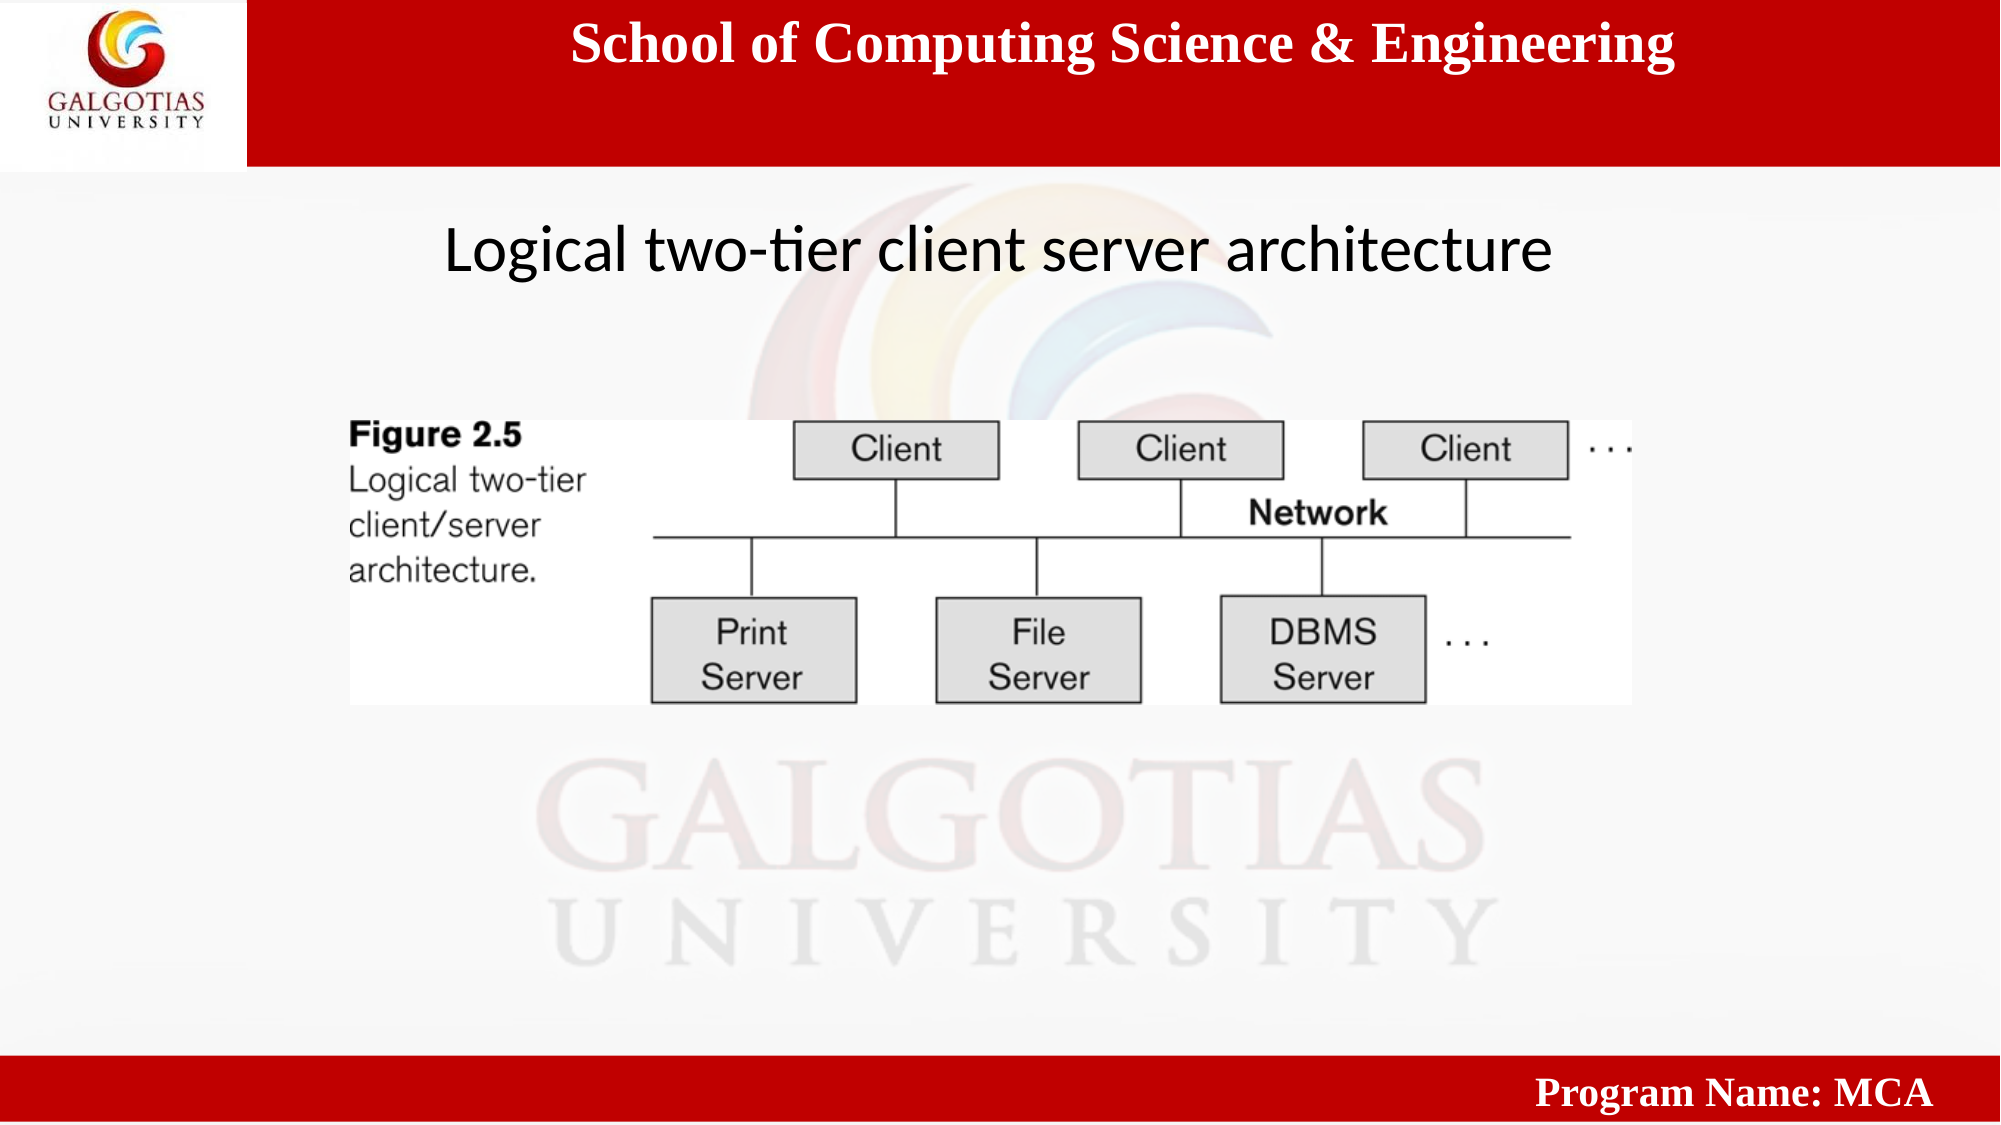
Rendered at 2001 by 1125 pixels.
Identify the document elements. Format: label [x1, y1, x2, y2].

text_box [0, 0, 2000, 1122]
